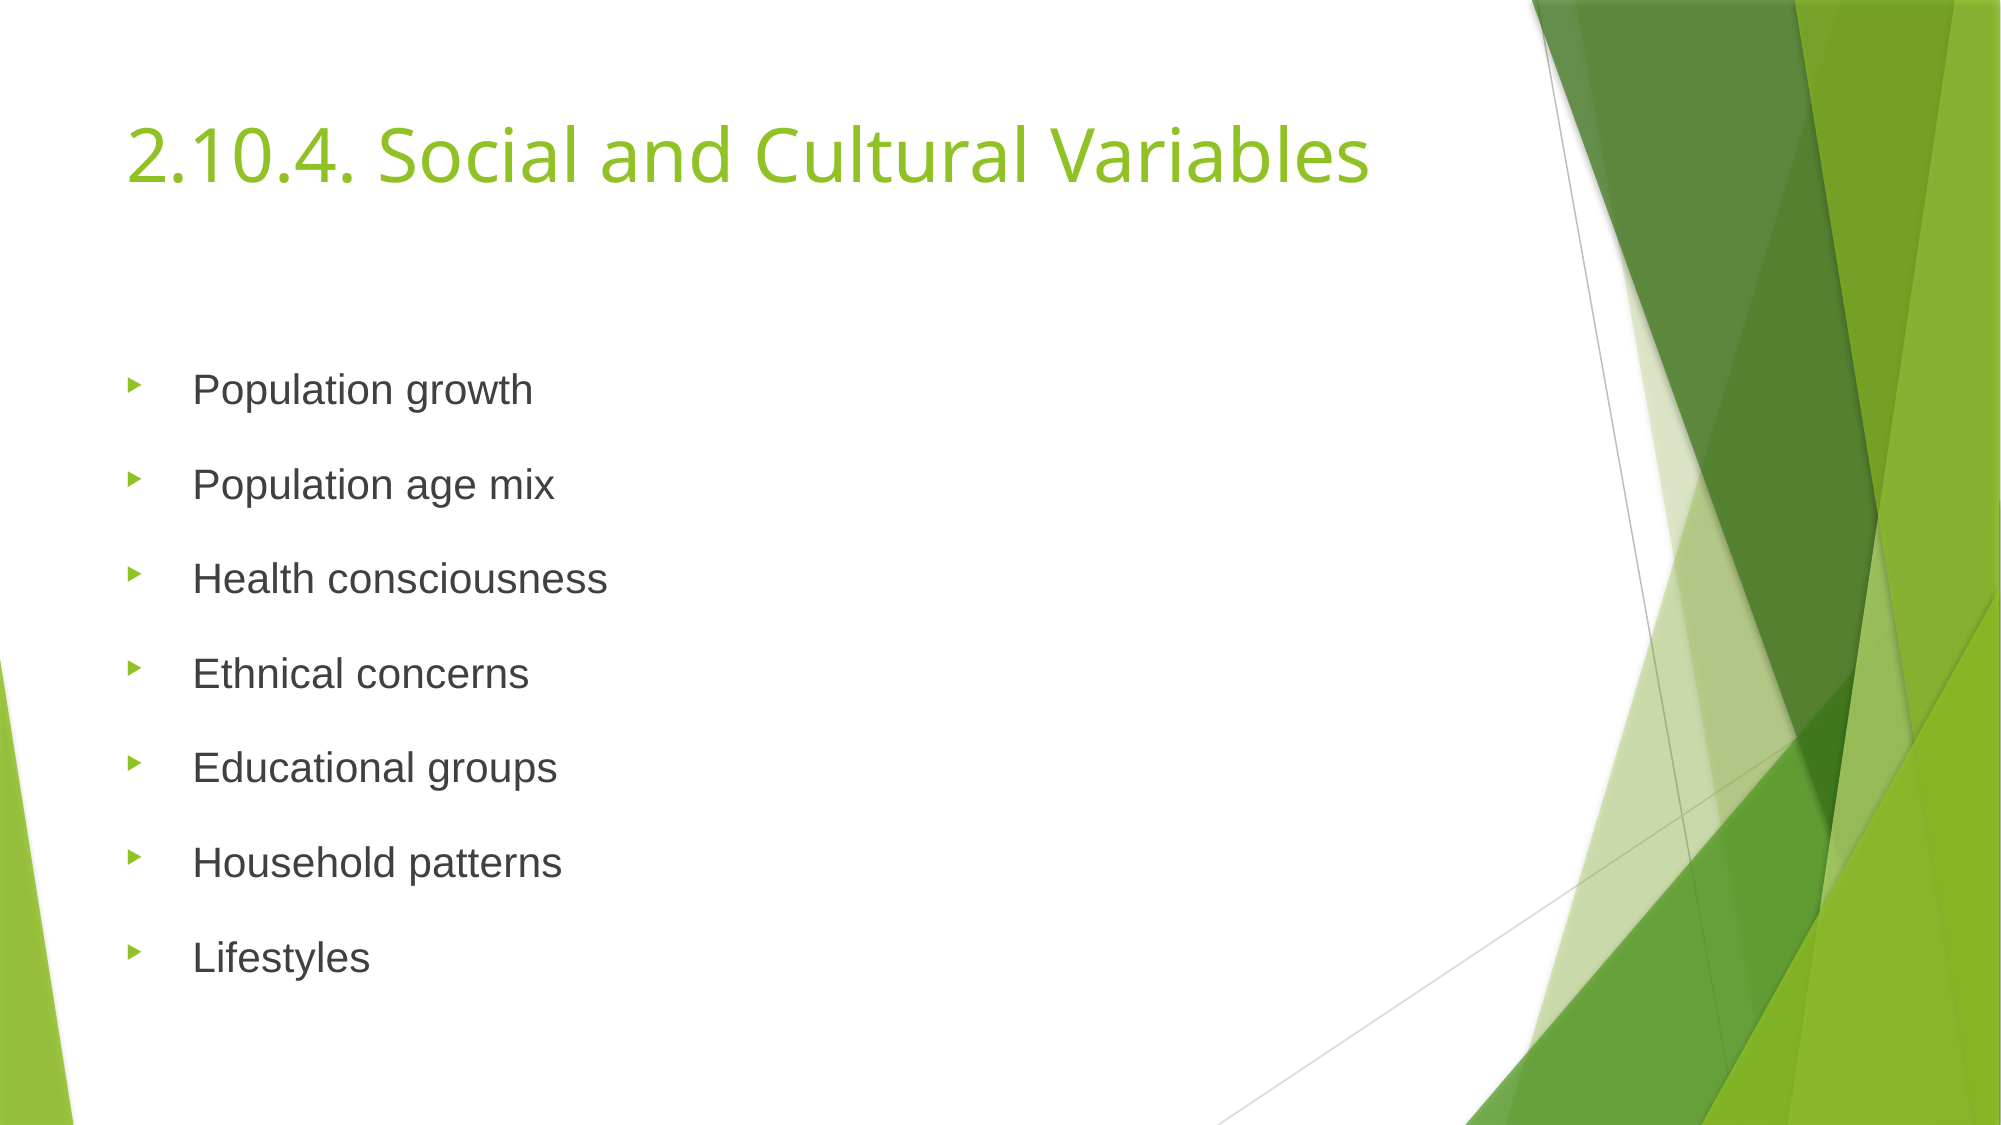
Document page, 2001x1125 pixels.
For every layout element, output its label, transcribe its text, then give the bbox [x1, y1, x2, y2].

list Population growth Population age mix Health consciousness Ethnical concerns Educational groups Household patterns Lifestyles [111, 354, 1522, 992]
title 2.10.4. Social and Cultural Variables [111, 99, 1522, 317]
